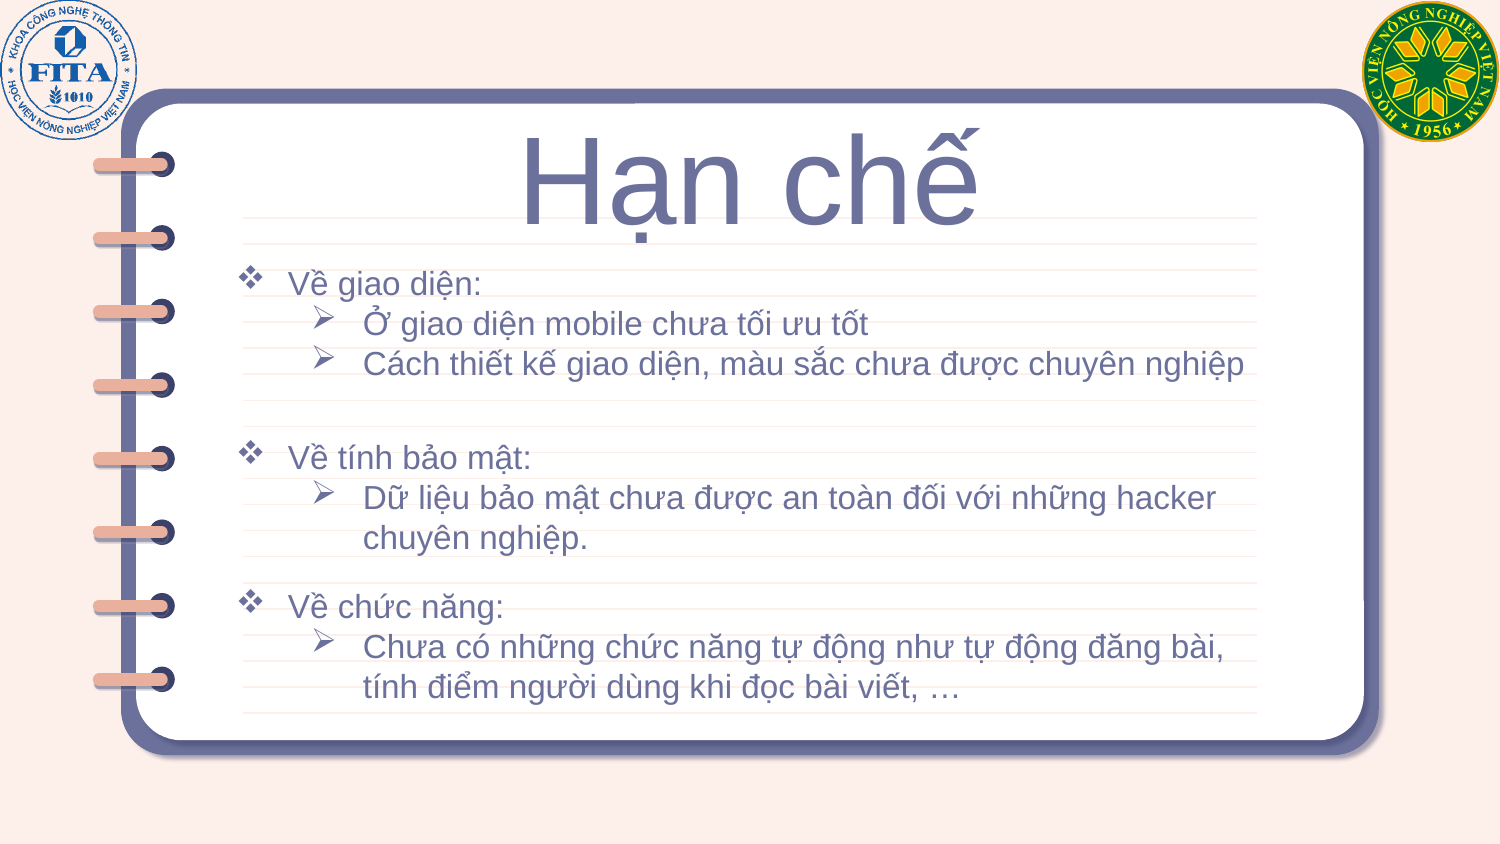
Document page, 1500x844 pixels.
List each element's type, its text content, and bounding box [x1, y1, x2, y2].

picture [1362, 1, 1500, 142]
text_box Về giao diện: Ở giao diện mobile chưa tối ưu tốt Cách thiết kế giao diện, màu sắc chưa được chuyên nghiệp [198, 221, 1302, 396]
title Hạn chế [207, 139, 1293, 210]
text_box Về chức năng: Chưa có những chức năng tự động như tự động đăng bài, tính điểm người dùng khi đọc bài viết, … [197, 545, 1302, 746]
text_box Về tính bảo mật: Dữ liệu bảo mật chưa được an toàn đối với những hacker chuyên nghiệp. [197, 396, 1302, 545]
picture [0, 0, 137, 141]
